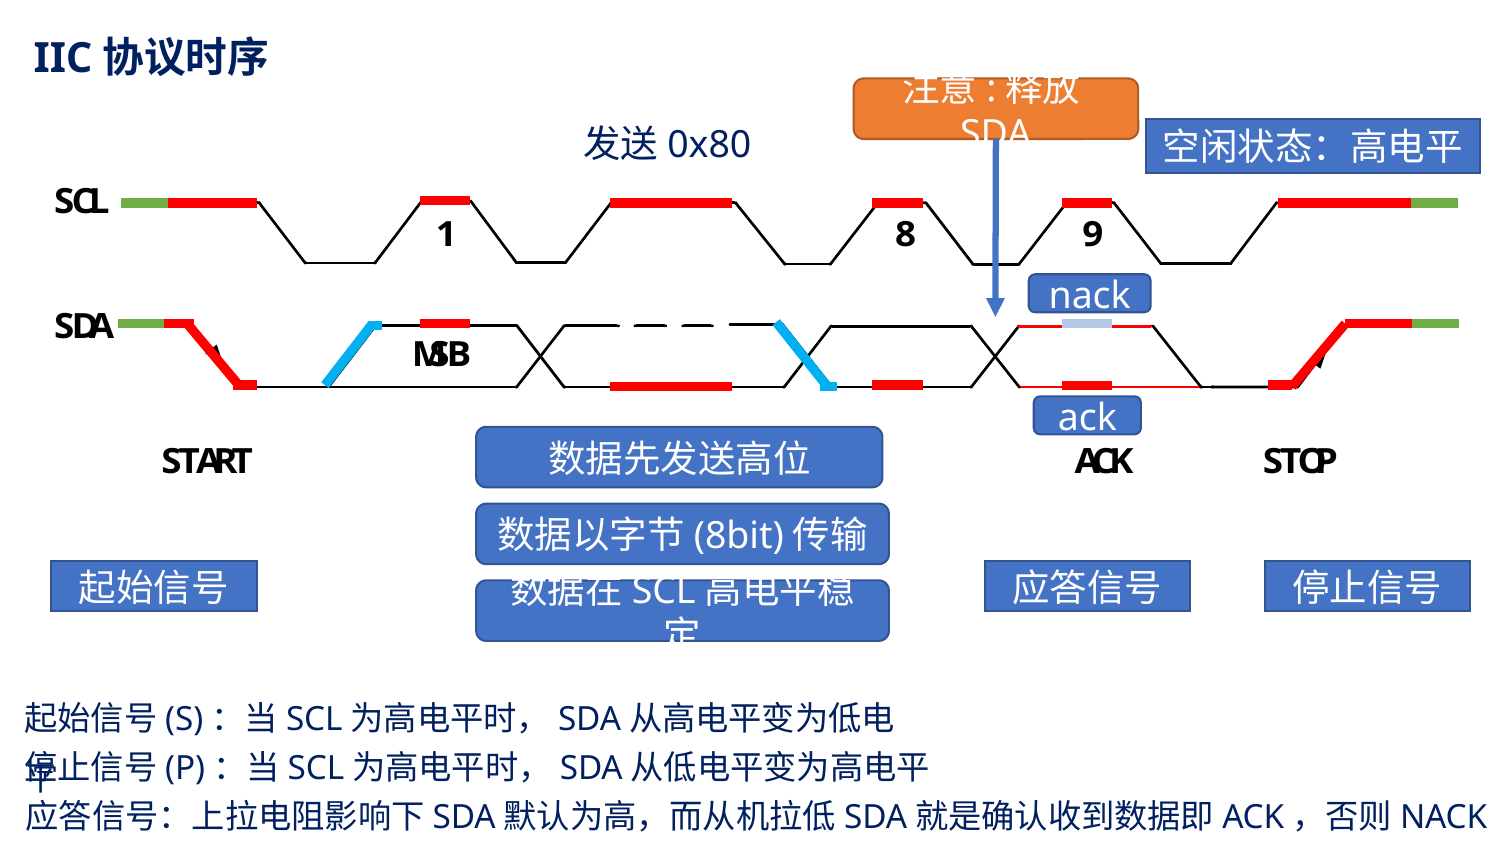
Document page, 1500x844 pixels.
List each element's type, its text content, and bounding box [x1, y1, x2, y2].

text_box 起始信号 [50, 560, 258, 612]
text_box 数据以字节(8bit)传输 [475, 502, 890, 566]
text_box 发送0x80 [568, 112, 795, 173]
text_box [1291, 323, 1346, 387]
picture [35, 173, 1444, 496]
text_box 应答信号 [984, 560, 1191, 612]
text_box 空闲状态：高电平 [1145, 118, 1481, 174]
text_box 停止信号(P)：当SCL为高电平时，SDA从低电平变为高电平 [9, 719, 956, 794]
text_box 应答信号：上拉电阻影响下SDA默认为高，而从机拉低SDA就是确认收到数据即ACK，否则NACK [11, 768, 1500, 843]
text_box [185, 322, 241, 387]
text_box 数据在SCL高电平稳定 [475, 579, 890, 642]
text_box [324, 323, 373, 386]
text_box 停止信号 [1264, 560, 1471, 612]
text_box IIC协议时序 [25, 1, 336, 85]
text_box 起始信号(S)：当SCL为高电平时，SDA从高电平变为低电平 [9, 670, 935, 719]
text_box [776, 322, 827, 386]
text_box 注意:释放SDA [852, 77, 1140, 141]
